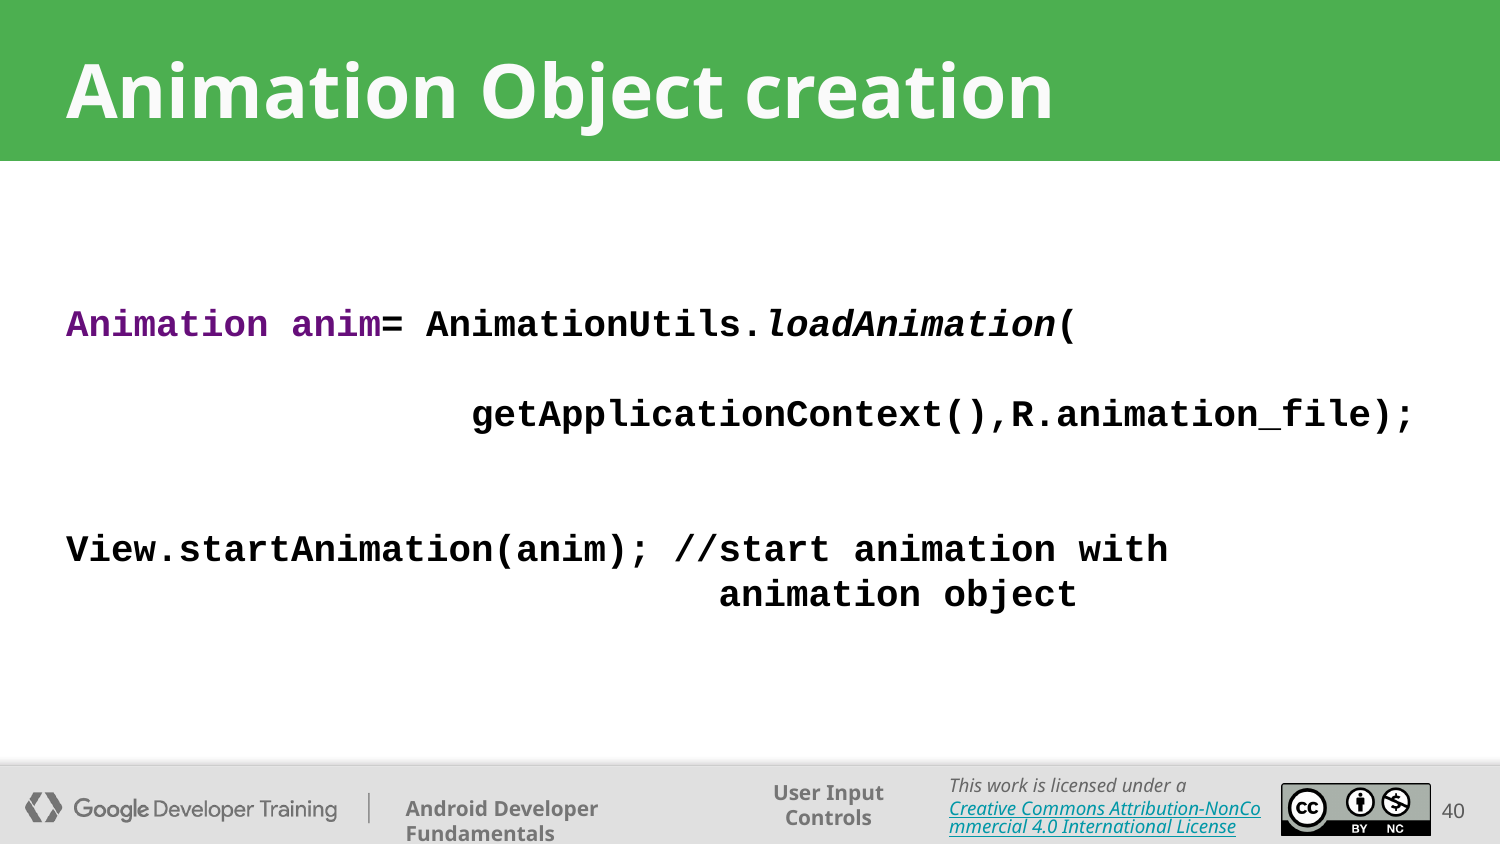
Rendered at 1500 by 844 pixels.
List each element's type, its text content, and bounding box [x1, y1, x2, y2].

slide_number 40 [1389, 777, 1480, 842]
list Animation anim= AnimationUtils.loadAnimation( getApplicationContext(),R.animation_file); View.startAnimation(anim); //start animation with animation object [51, 211, 1439, 702]
picture [0, 161, 1500, 844]
title Animation Object creation [51, 28, 1449, 122]
